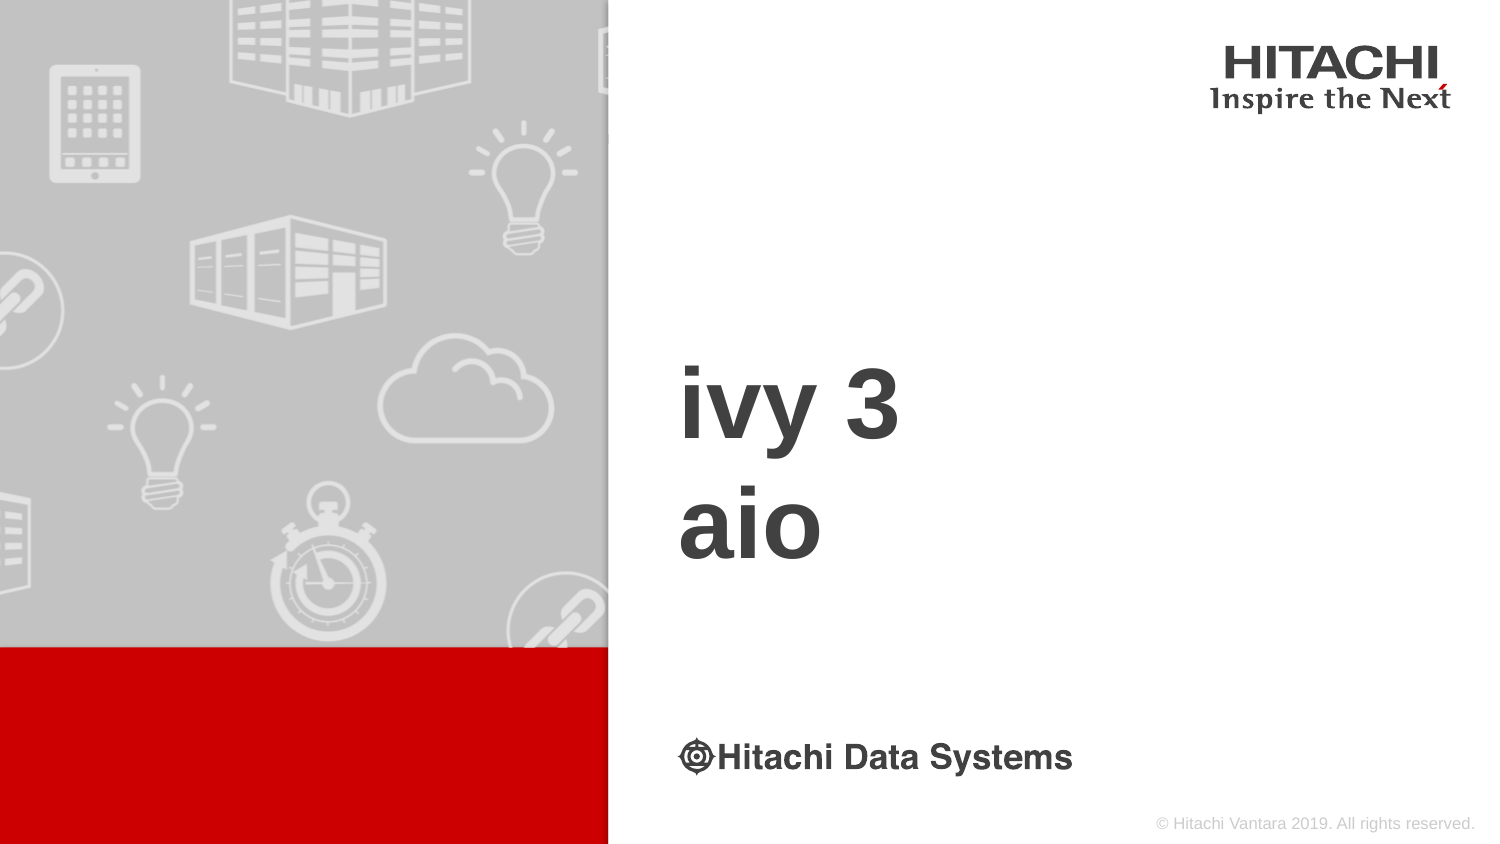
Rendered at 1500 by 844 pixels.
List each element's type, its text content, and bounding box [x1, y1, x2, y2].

title ivy 3 aio [663, 340, 1424, 579]
